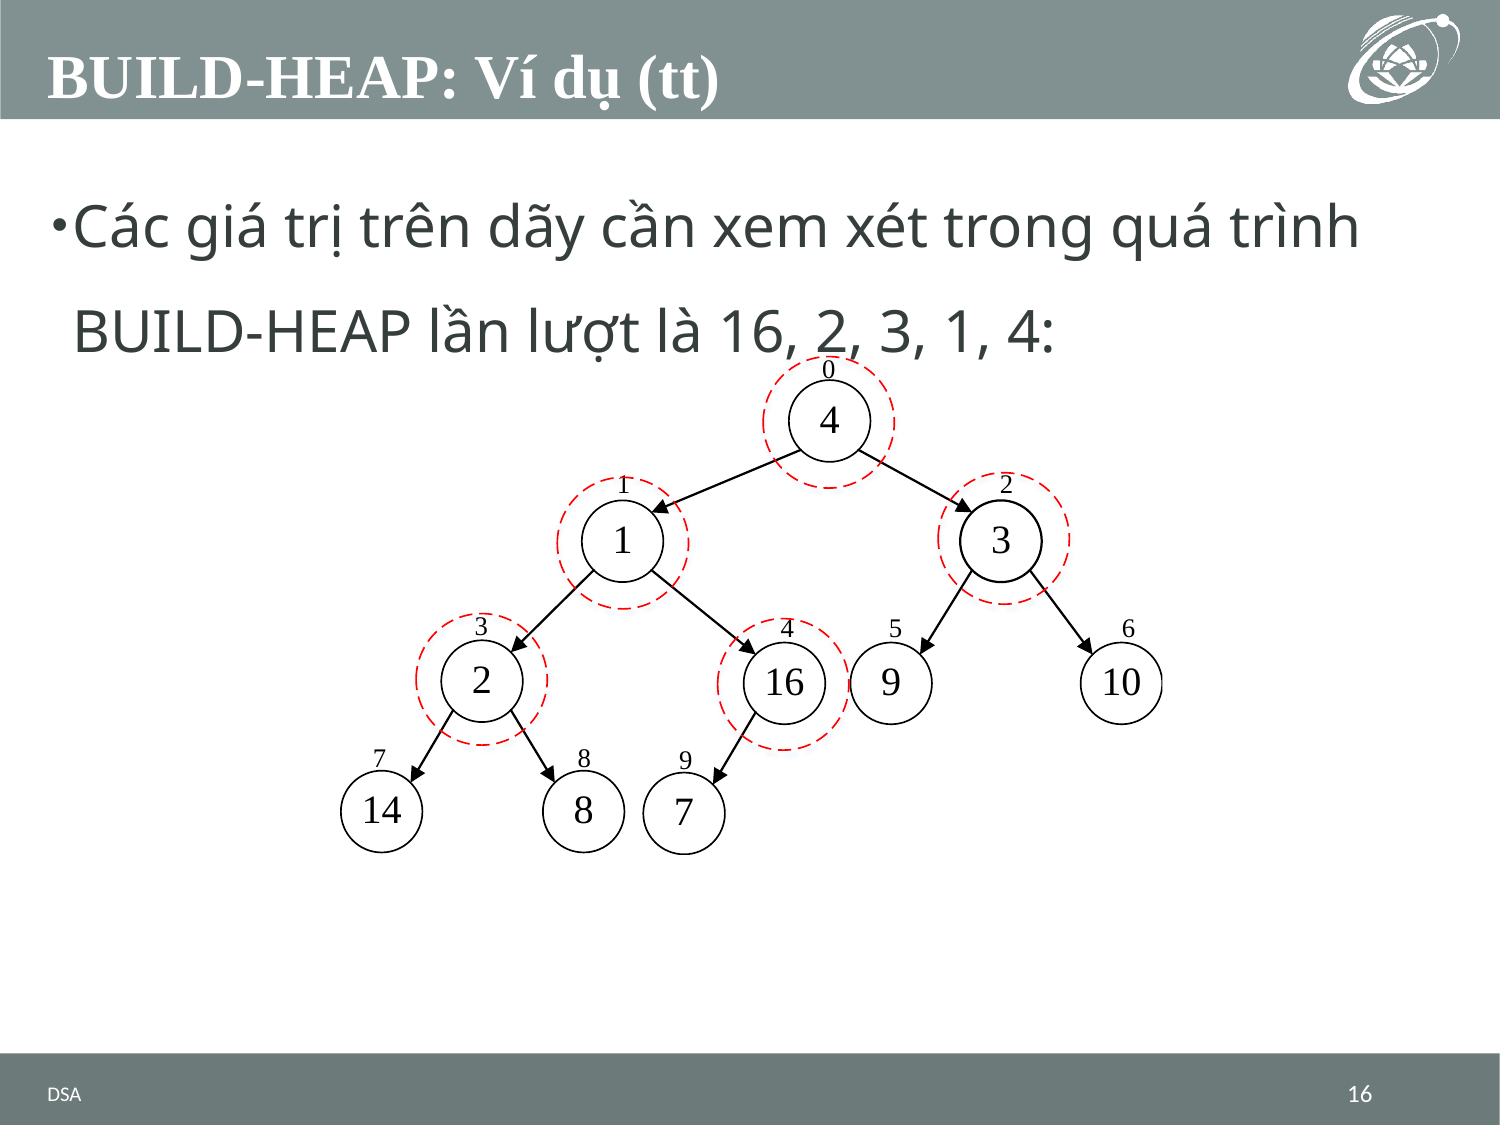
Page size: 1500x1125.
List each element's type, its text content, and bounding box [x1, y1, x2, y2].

footer DSA [32, 1073, 1075, 1113]
list Các giá trị trên dãy cần xem xét trong quá trình BUILD-HEAP lần lượt là 16, 2, 3, 1, 4: [32, 146, 1468, 1054]
title BUILD-HEAP: Ví dụ (tt) [32, 0, 1468, 120]
picture [337, 345, 1163, 855]
slide_number 16 [1270, 1073, 1388, 1113]
